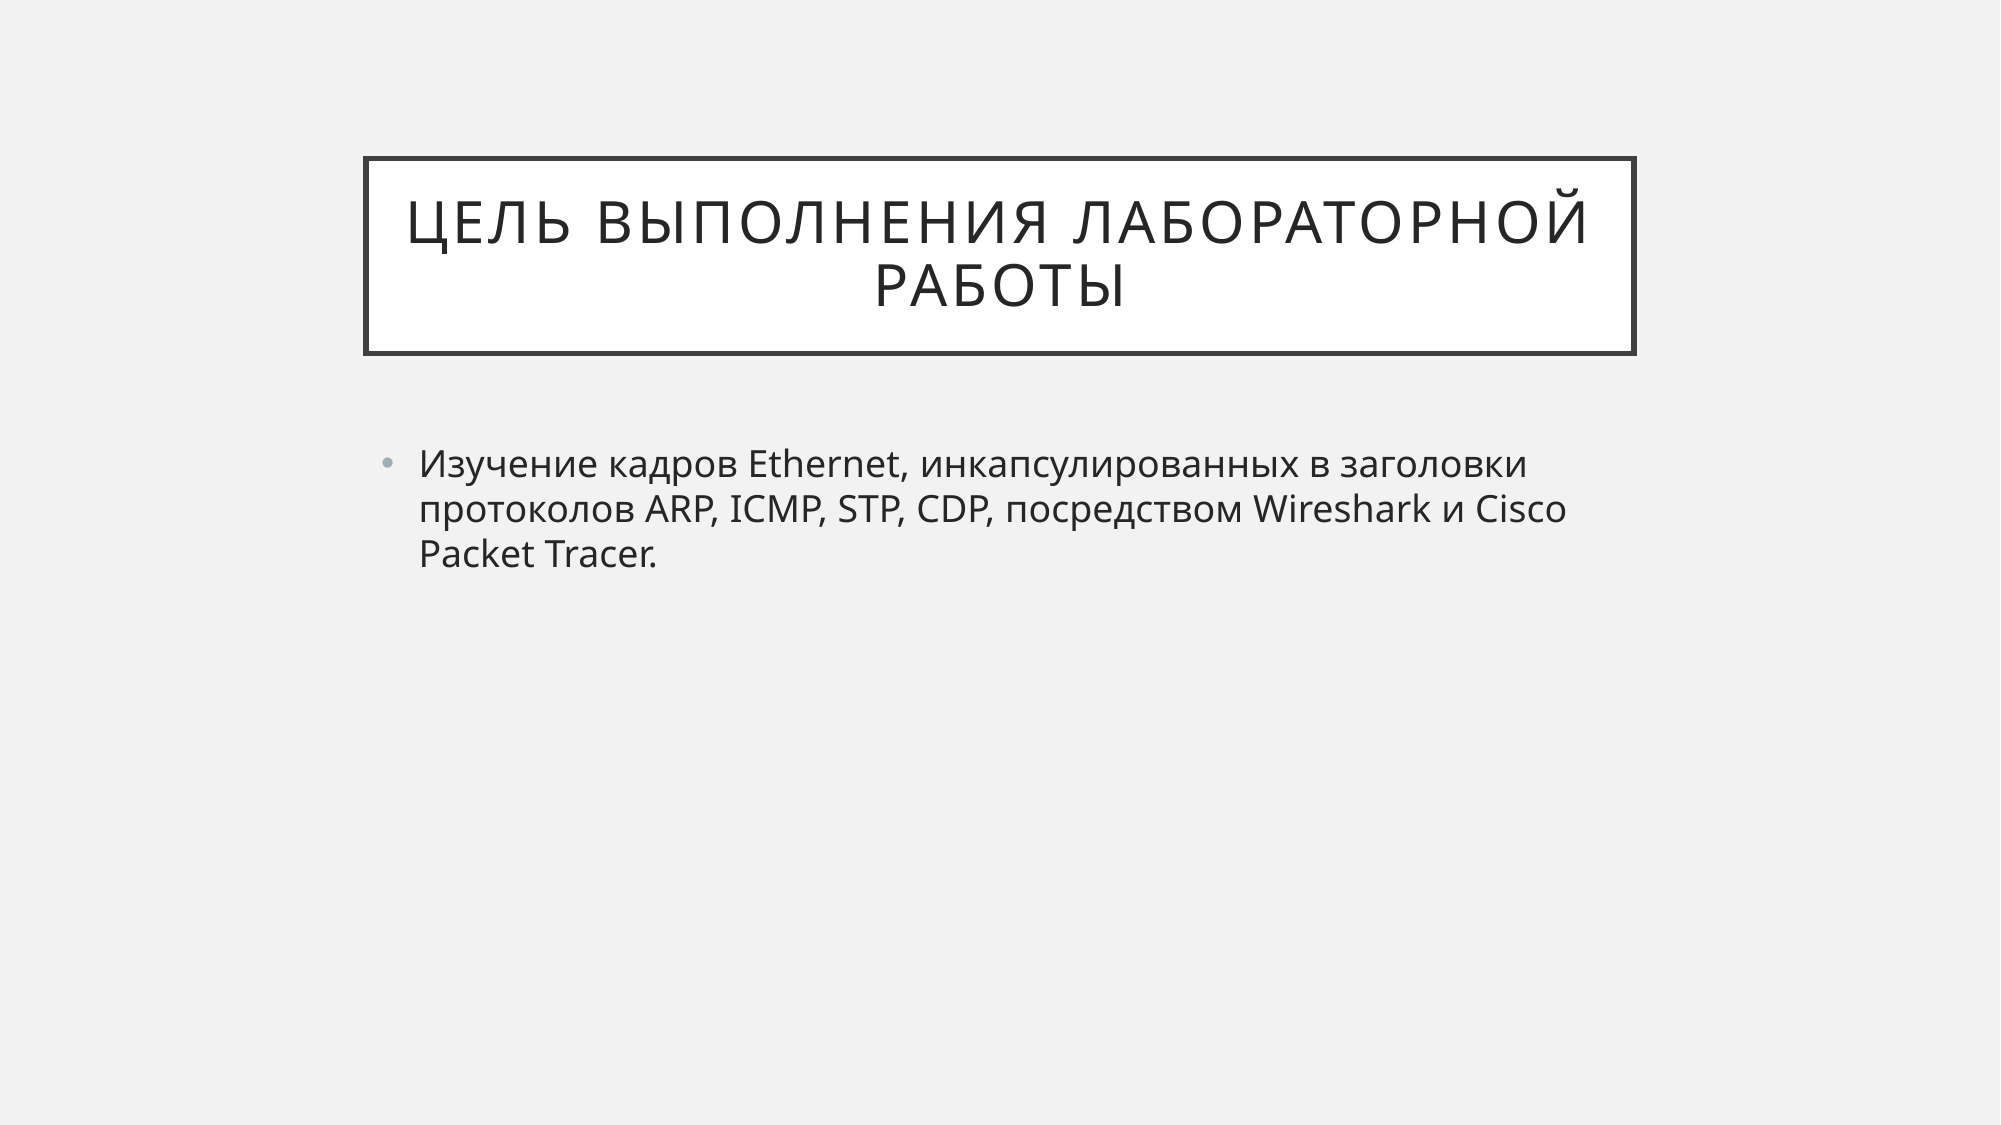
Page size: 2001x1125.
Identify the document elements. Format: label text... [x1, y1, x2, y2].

title Цель выполнения лабораторной работы [363, 156, 1637, 356]
list Изучение кадров Ethernet, инкапсулированных в заголовки протоколов ARP, ICMP, STP, CDP, посредством Wireshark и Cisco Packet Tracer. [366, 432, 1634, 942]
